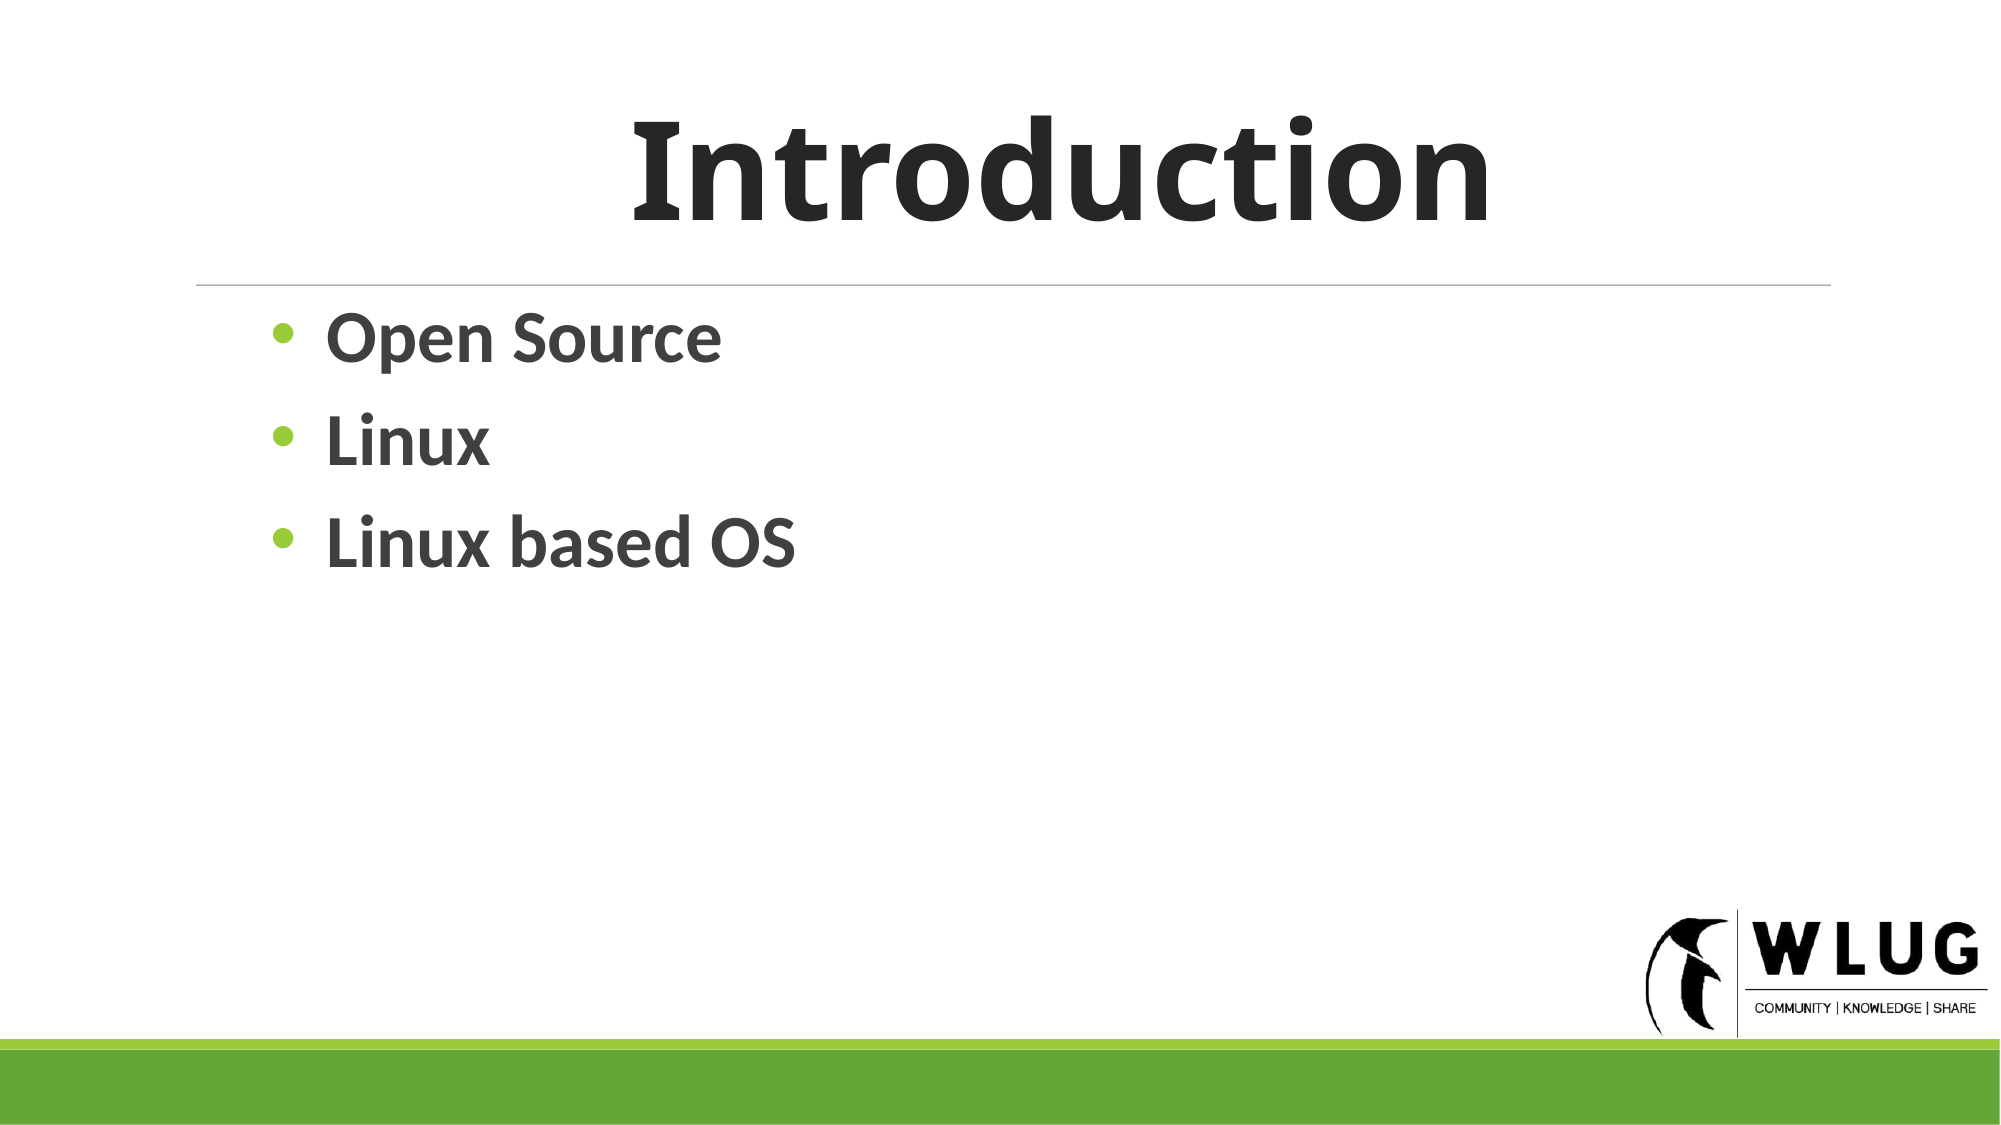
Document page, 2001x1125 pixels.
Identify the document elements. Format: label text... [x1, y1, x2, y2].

picture [1622, 900, 2000, 1044]
text_box Open Source Linux Linux based OS [180, 280, 1831, 919]
text_box Introduction [179, 46, 1830, 285]
